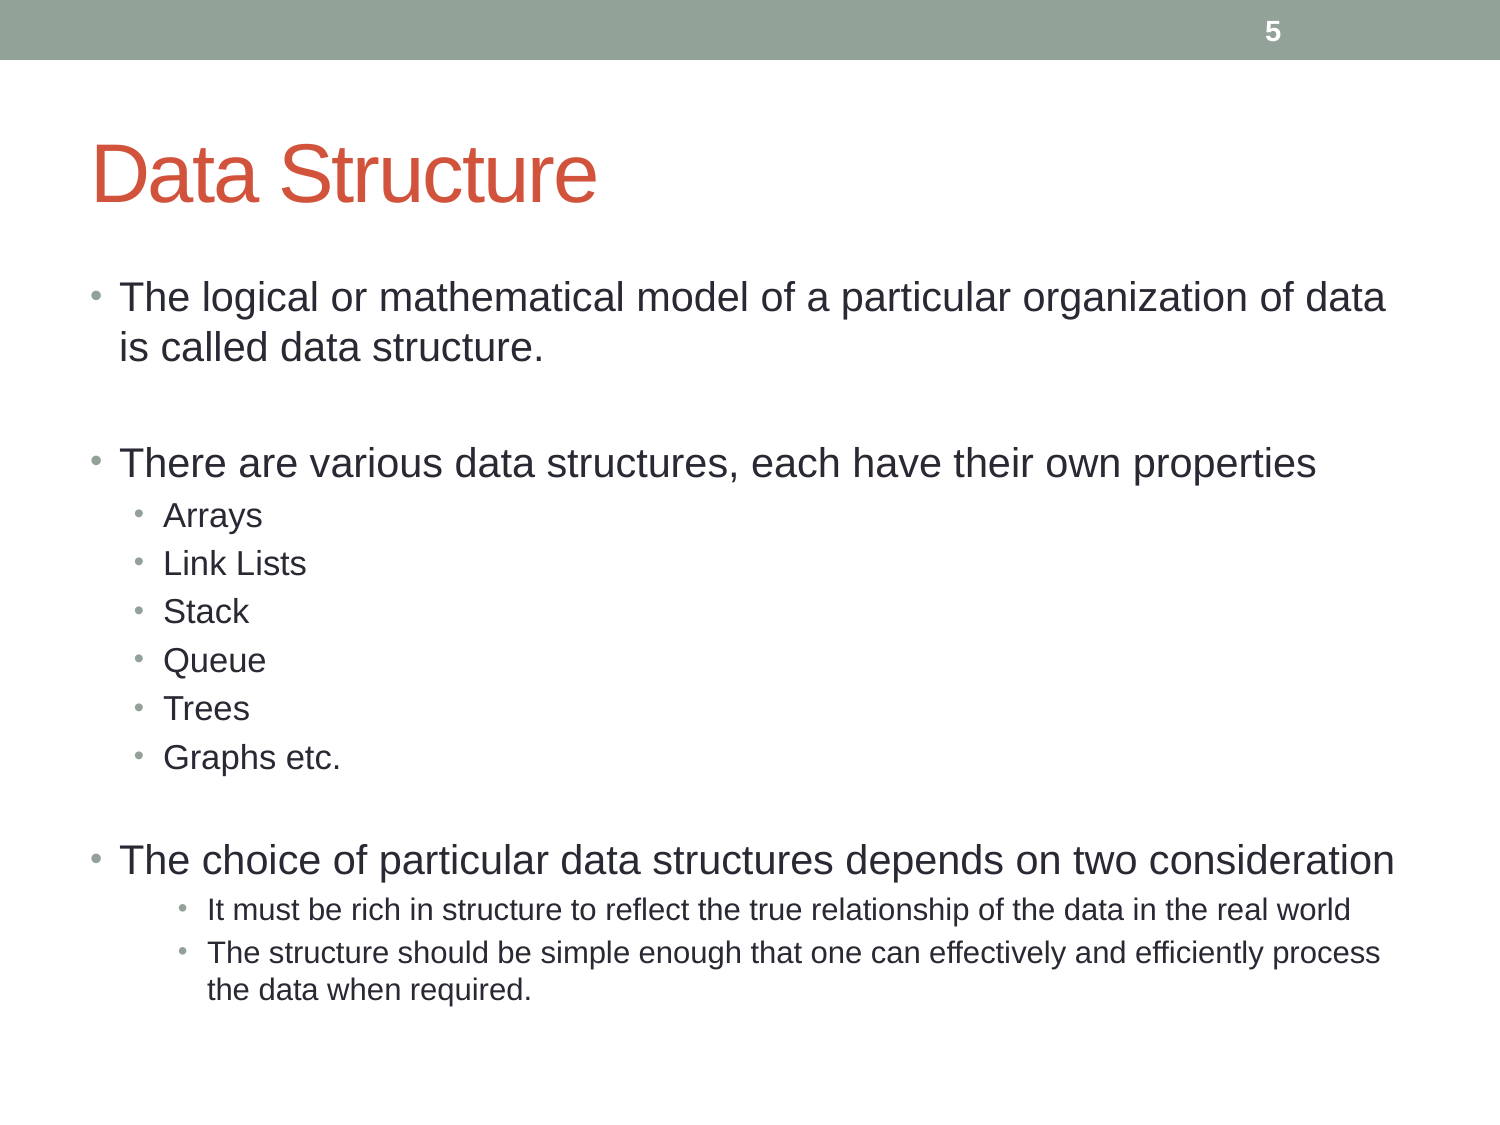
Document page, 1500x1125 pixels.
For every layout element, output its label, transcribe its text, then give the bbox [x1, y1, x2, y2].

slide_number 5 [1250, 3, 1425, 57]
title Data Structure [75, 87, 1425, 250]
list The logical or mathematical model of a particular organization of data is called data structure. There are various data structures, each have their own properties Arrays Link Lists Stack Queue Trees Graphs etc. The choice of particular data structures depends on two consideration It must be rich in structure to reflect the true relationship of the data in the real world The structure should be simple enough that one can effectively and efficiently process the data when required. [75, 262, 1425, 1063]
